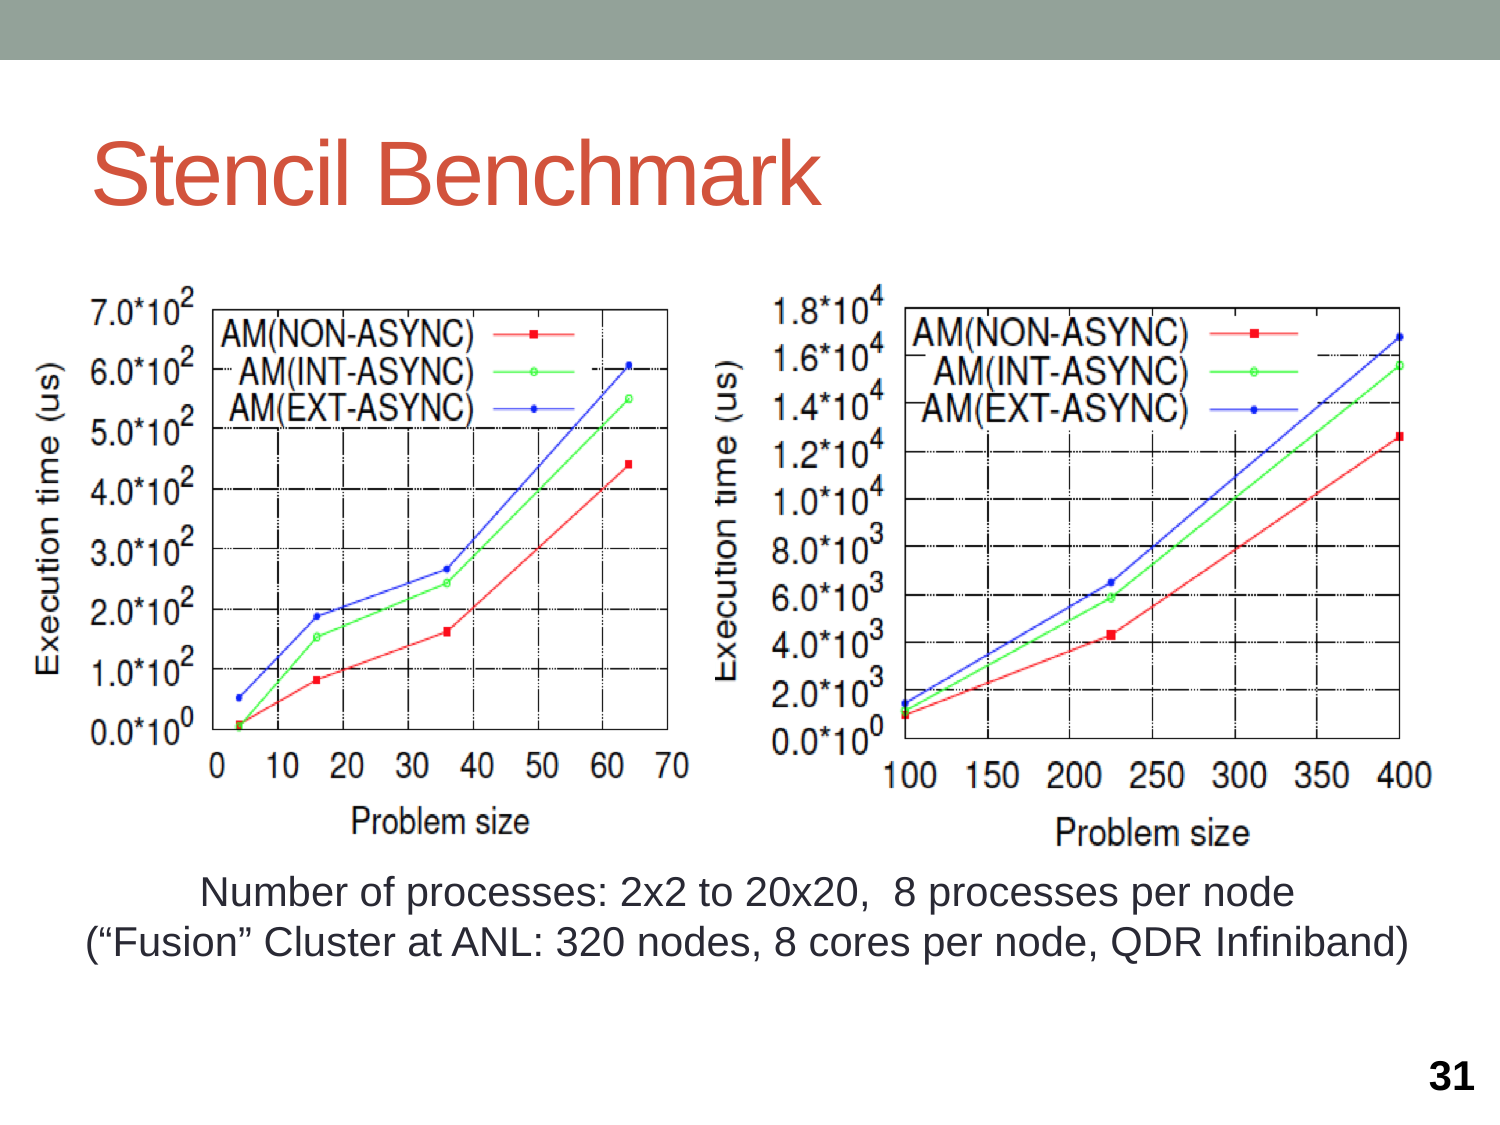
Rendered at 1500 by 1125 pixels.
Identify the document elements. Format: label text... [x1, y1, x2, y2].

title Stencil Benchmark [75, 87, 1425, 250]
slide_number 31 [1413, 1046, 1500, 1101]
text_box Number of processes: 2x2 to 20x20, 8 processes per node (“Fusion” Cluster at ANL: 320 nodes, 8 cores per node, QDR Infiniband) [69, 857, 1426, 973]
picture [17, 268, 1452, 858]
